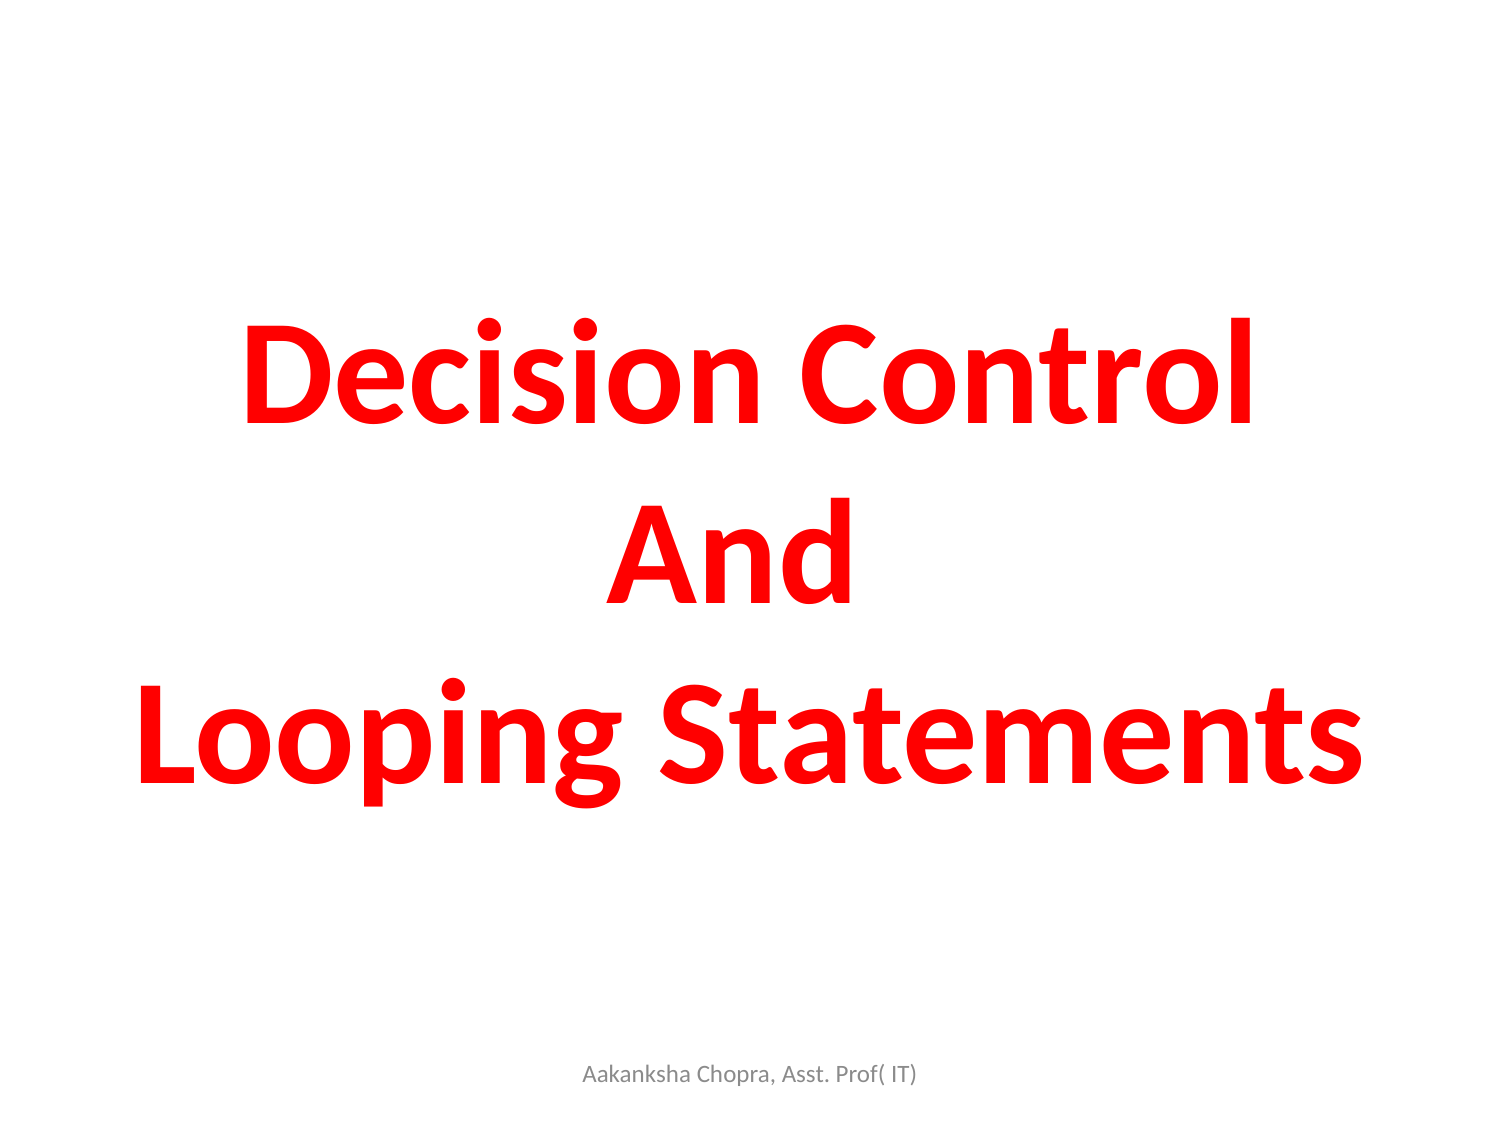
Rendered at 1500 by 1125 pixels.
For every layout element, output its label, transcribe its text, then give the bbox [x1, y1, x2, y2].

footer Aakanksha Chopra, Asst. Prof( IT) [512, 1042, 988, 1103]
title Decision Control And Looping Statements [112, 125, 1388, 963]
